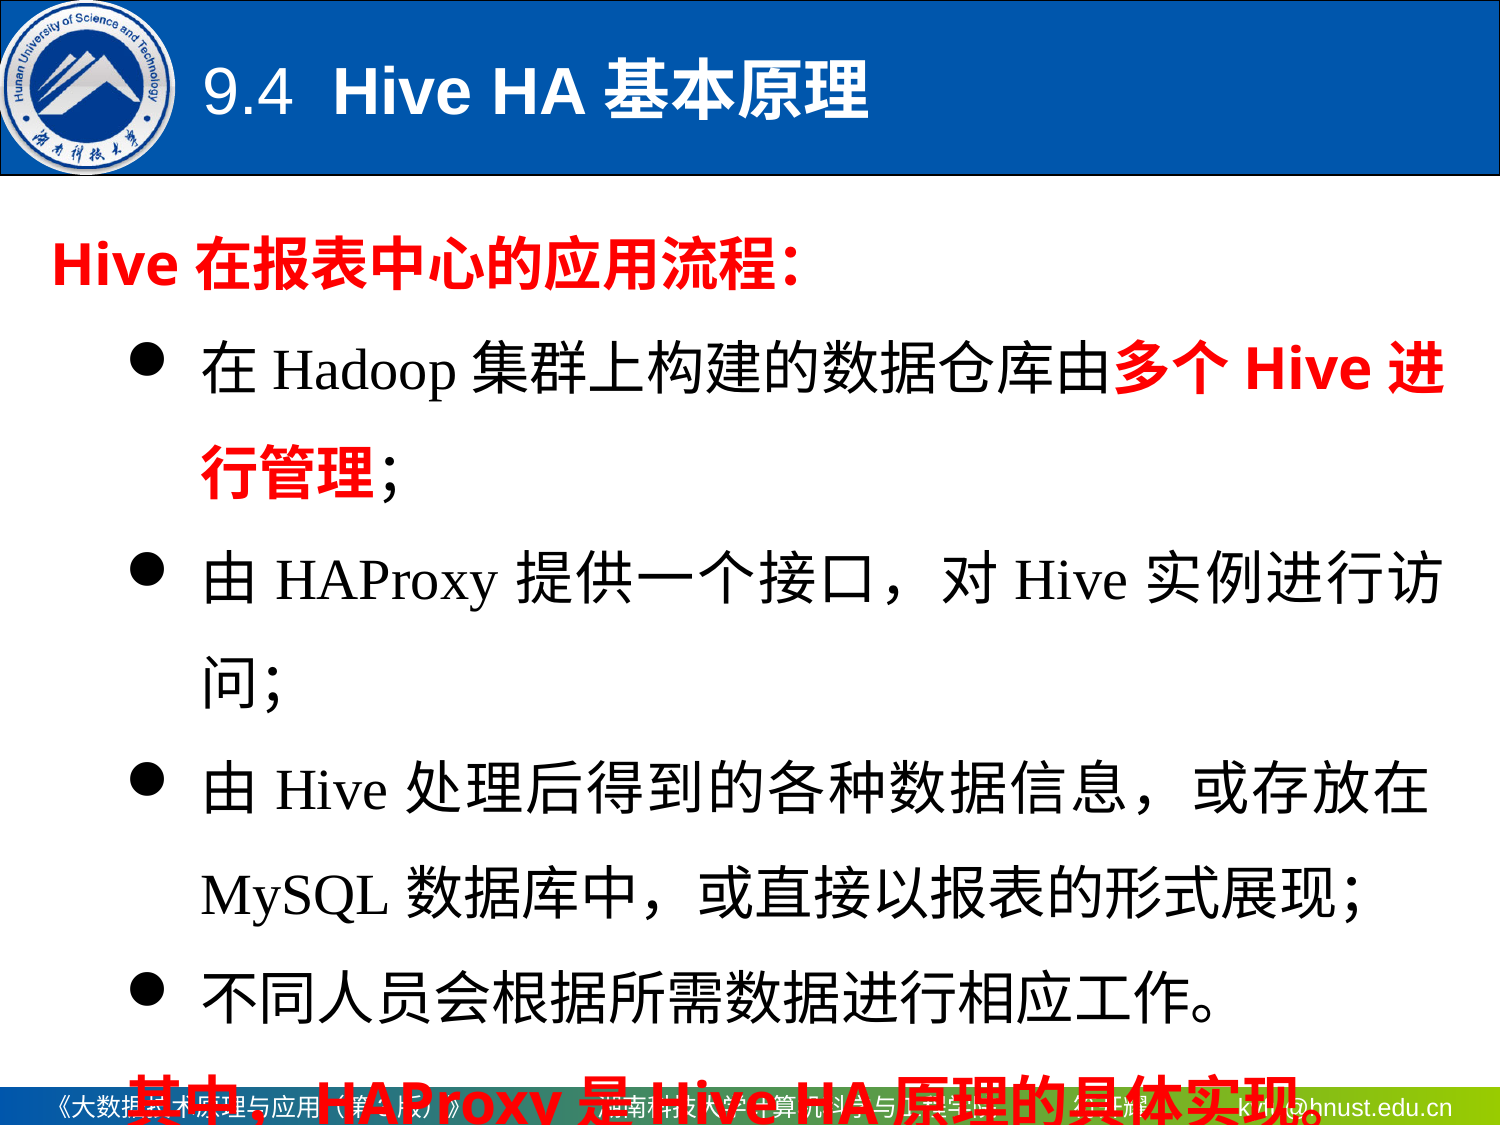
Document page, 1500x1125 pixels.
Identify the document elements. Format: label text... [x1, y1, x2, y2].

picture [0, 0, 176, 175]
text_box Hive在报表中心的应用流程： 在Hadoop集群上构建的数据仓库由多个Hive进行管理； 由HAProxy提供一个接口，对Hive实例进行访问； 由Hive处理后得到的各种数据信息，或存放在MySQL数据库中，或直接以报表的形式展现； 不同人员会根据所需数据进行相应工作。 其中，HAProxy是Hive HA原理的具体实现。 [35, 184, 1461, 1063]
title 9.4 Hive HA基本原理 [187, 12, 1500, 163]
